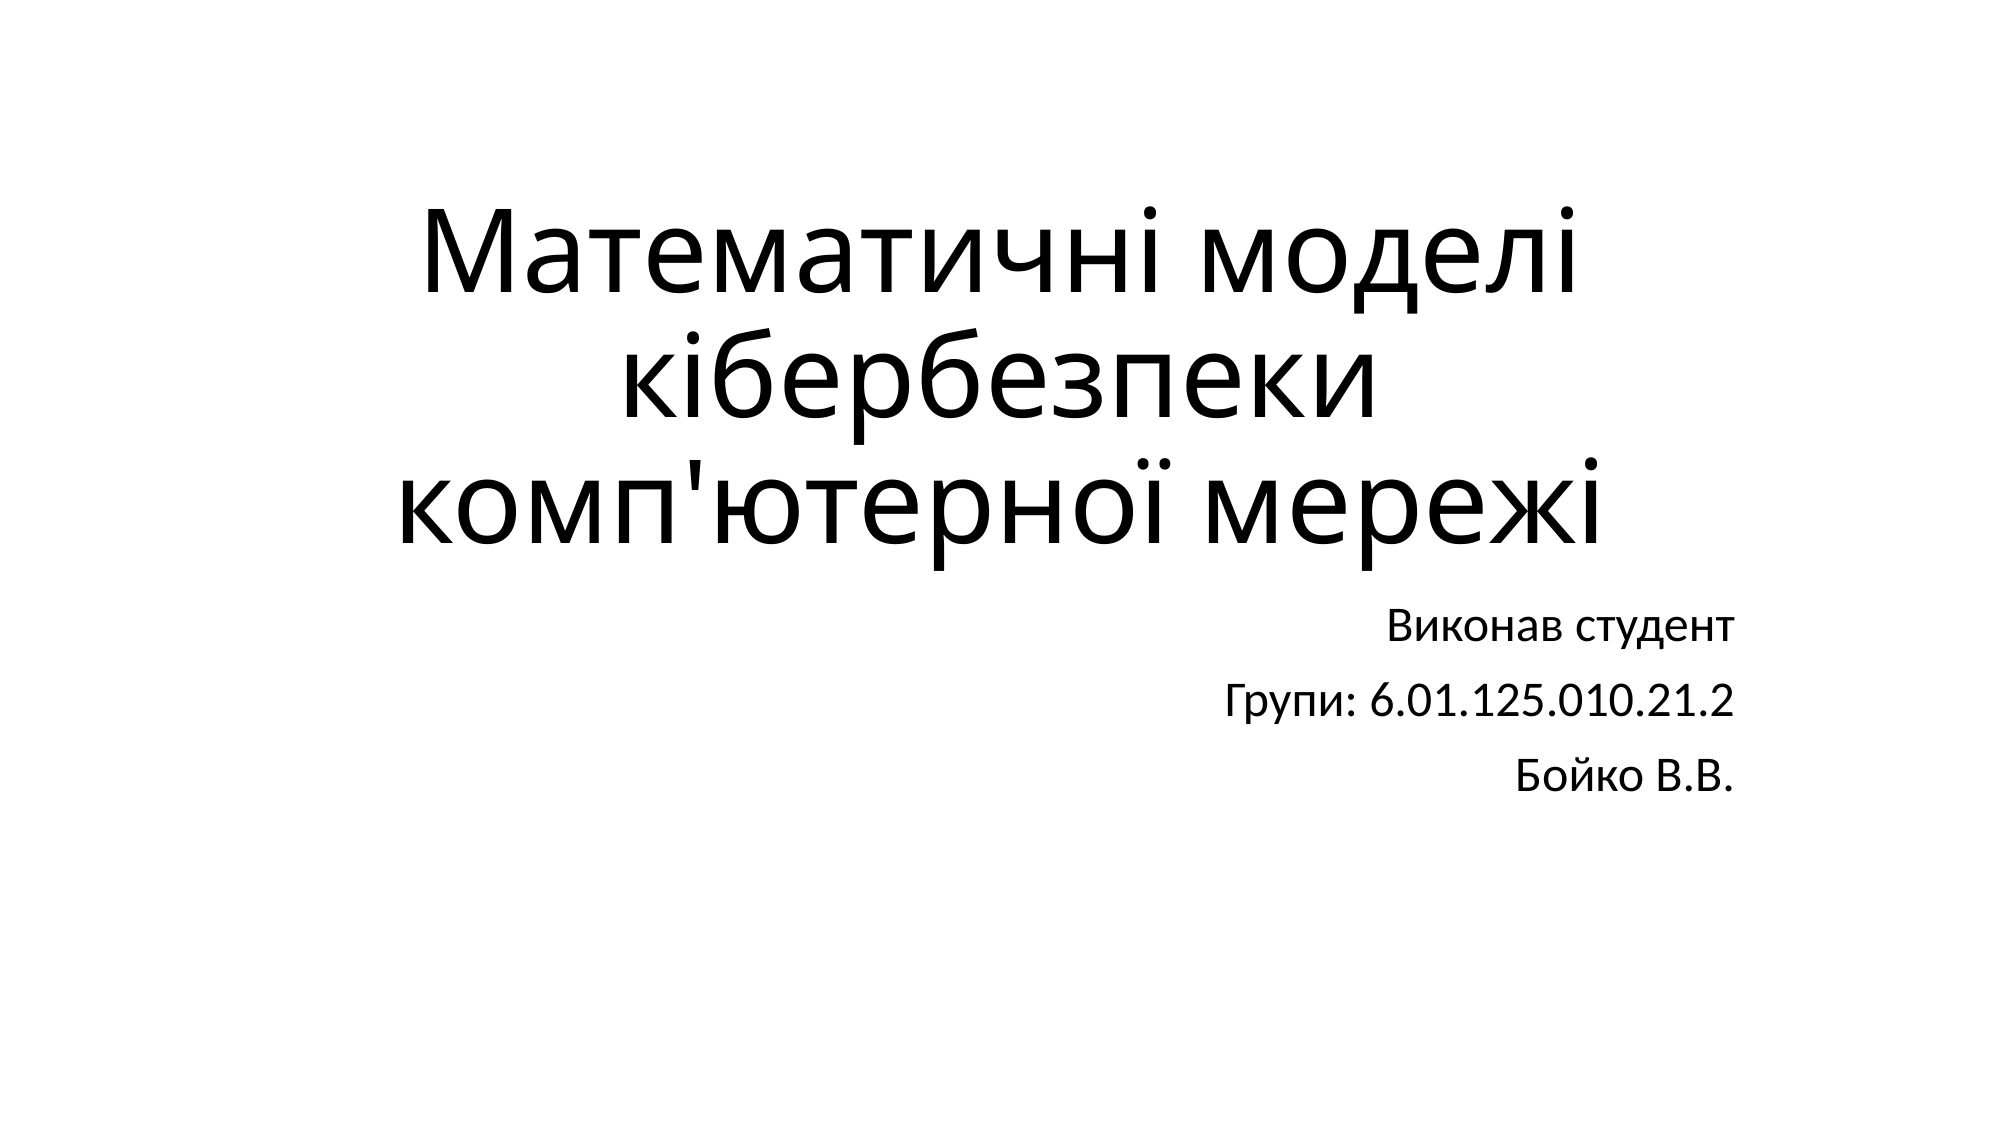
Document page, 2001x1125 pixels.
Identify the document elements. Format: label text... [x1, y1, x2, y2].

title Математичні моделі кібербезпеки комп'ютерної мережі [249, 184, 1750, 576]
subtitle Виконав студент Групи: 6.01.125.010.21.2 Бойко В.В. [249, 590, 1750, 863]
